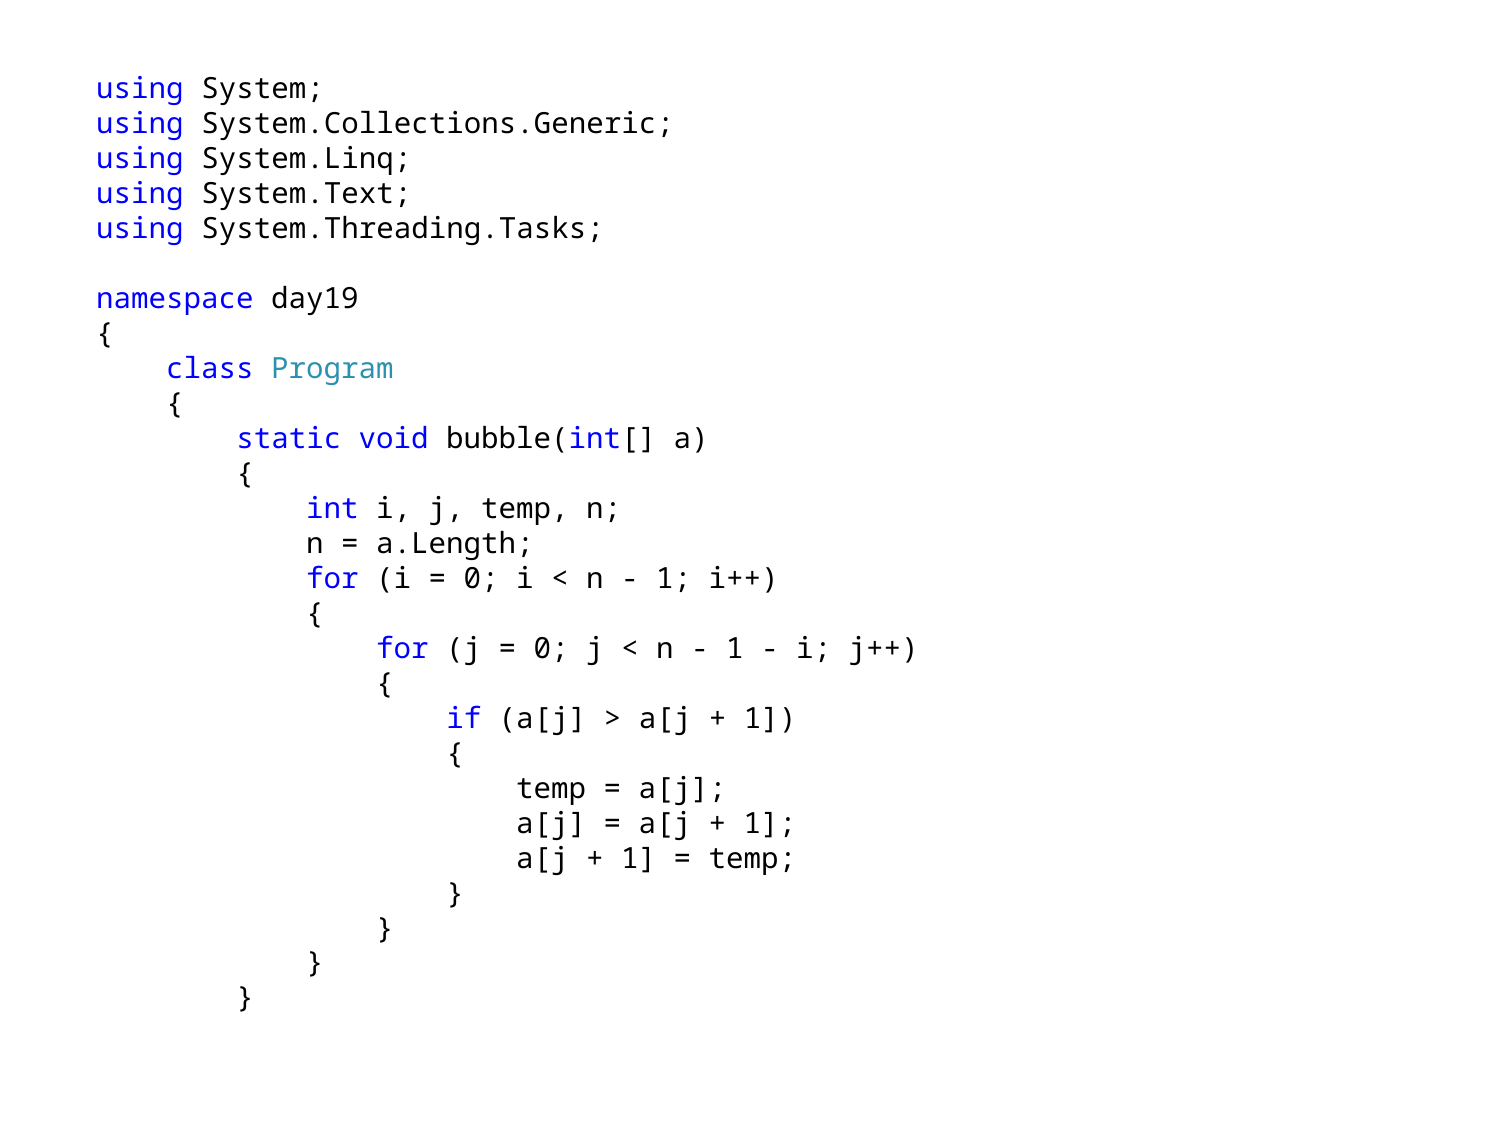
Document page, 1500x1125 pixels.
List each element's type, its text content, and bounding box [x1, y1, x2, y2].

text_box using System; using System.Collections.Generic; using System.Linq; using System.Text; using System.Threading.Tasks; namespace day19 { class Program { static void bubble(int[] a) { int i, j, temp, n; n = a.Length; for (i = 0; i < n - 1; i++) { for (j = 0; j < n - 1 - i; j++) { if (a[j] > a[j + 1]) { temp = a[j]; a[j] = a[j + 1]; a[j + 1] = temp; } } } } [81, 62, 934, 1022]
